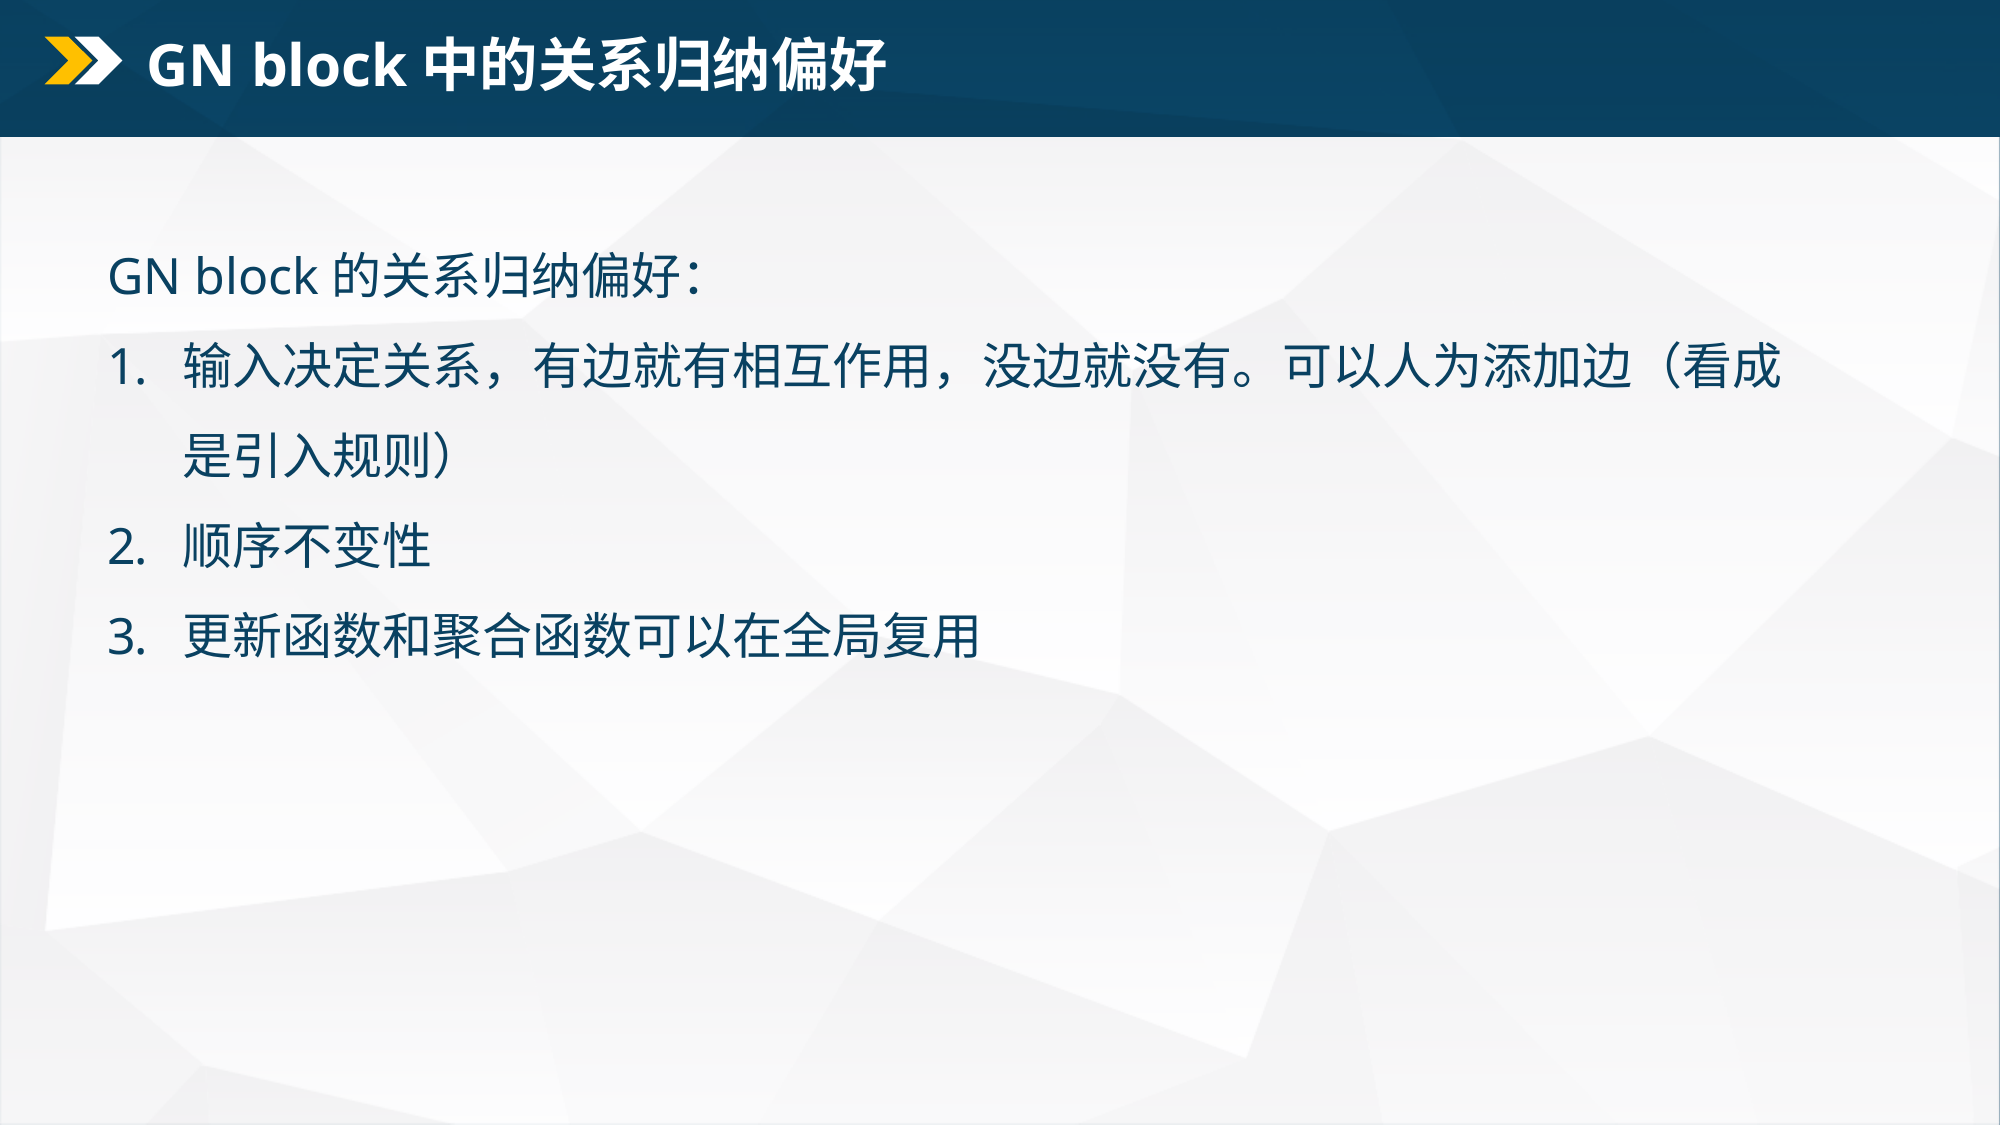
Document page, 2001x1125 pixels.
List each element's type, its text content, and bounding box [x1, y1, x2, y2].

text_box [44, 36, 123, 85]
text_box GN block的关系归纳偏好： 输入决定关系，有边就有相互作用，没边就没有。可以人为添加边（看成是引入规则） 顺序不变性 更新函数和聚合函数可以在全局复用 [92, 206, 1816, 672]
picture [0, 0, 2000, 1125]
text_box GN block中的关系归纳偏好 [131, 21, 903, 106]
